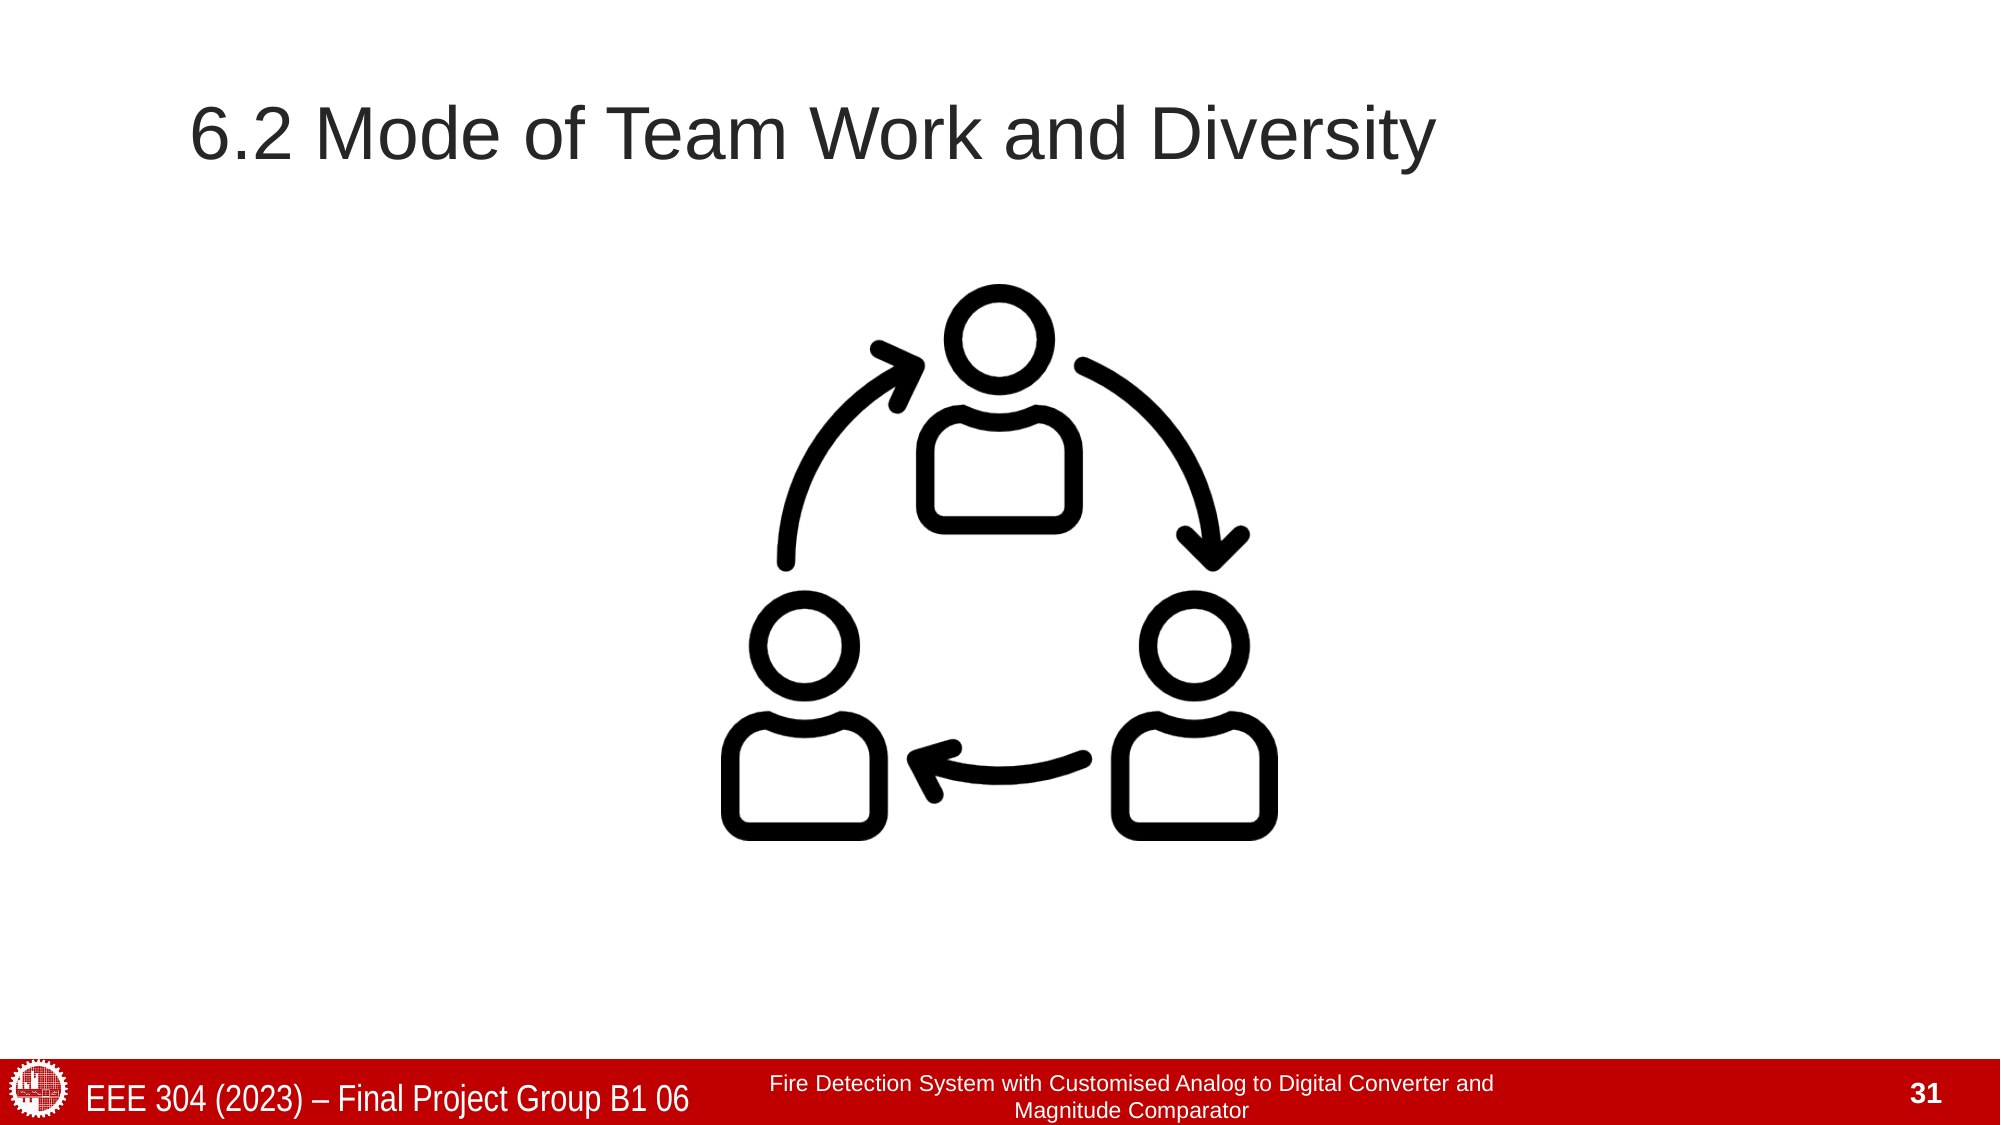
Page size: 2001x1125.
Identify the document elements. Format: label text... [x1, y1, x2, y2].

title 6.2 Mode of Team Work and Diversity [174, 75, 1825, 195]
slide_number 31 [1871, 1066, 1958, 1118]
picture [721, 284, 1278, 841]
slide_number EEE 304 (2023) – Final Project Group B1 06 [70, 1066, 722, 1125]
picture [8, 1059, 71, 1118]
footer Fire Detection System with Customised Analog to Digital Converter and Magnitude Comparator [721, 1061, 1543, 1123]
